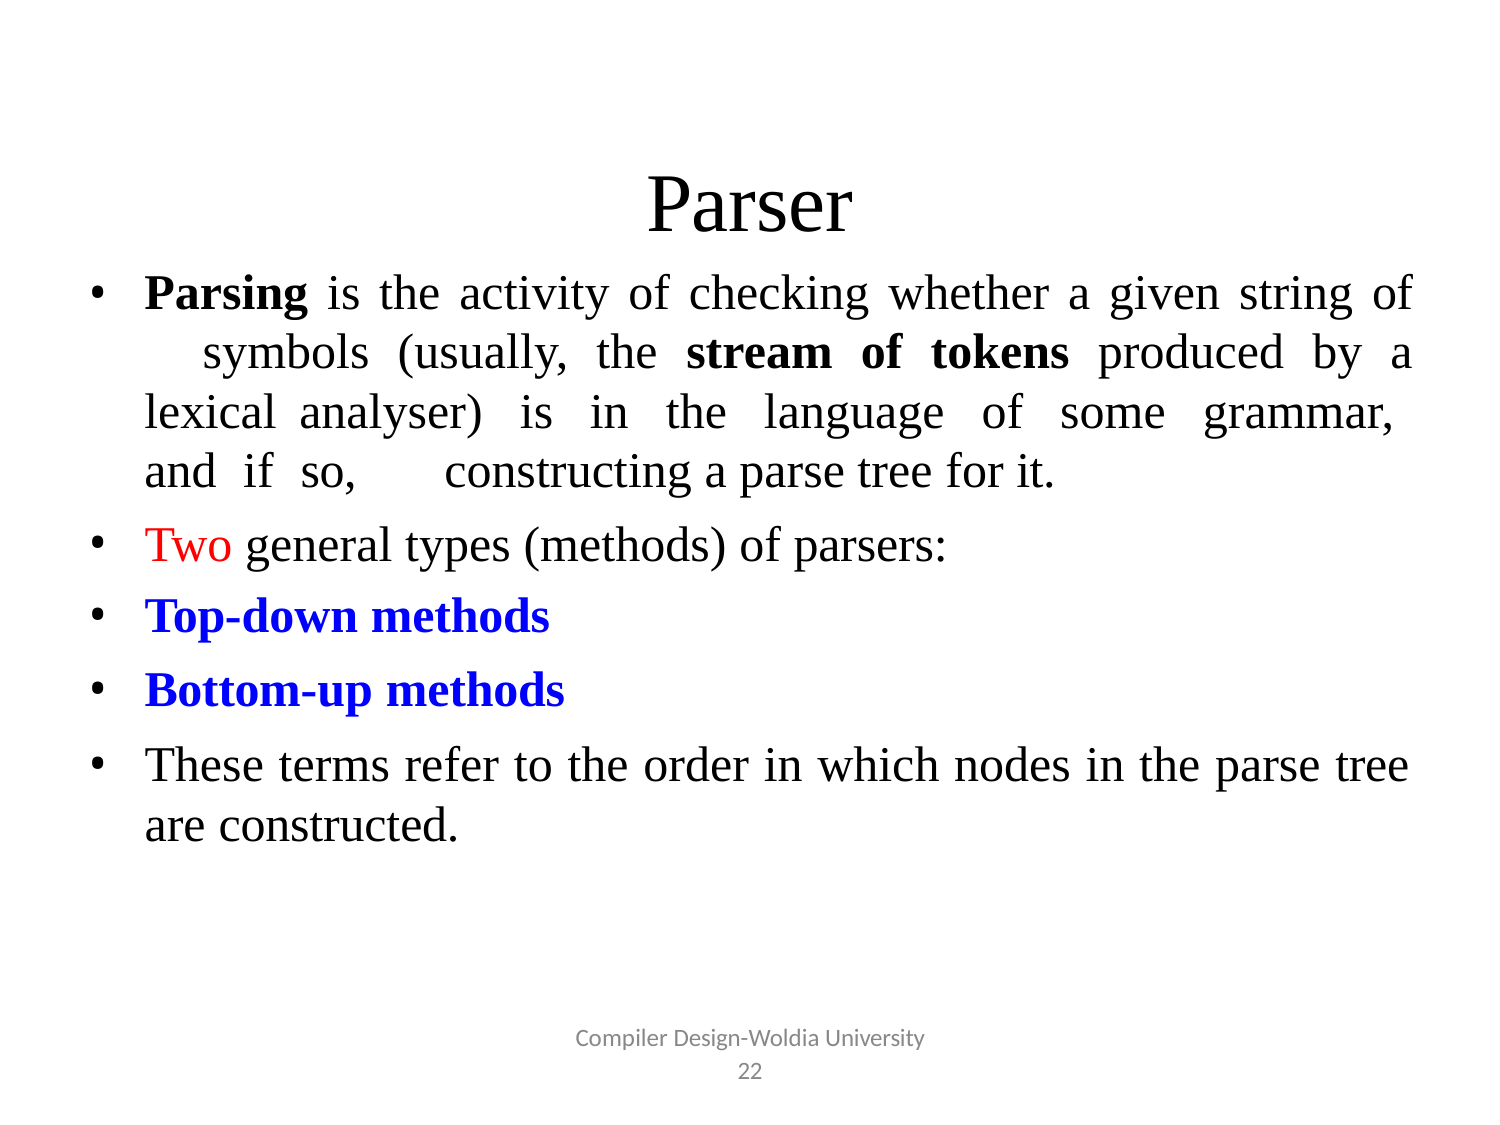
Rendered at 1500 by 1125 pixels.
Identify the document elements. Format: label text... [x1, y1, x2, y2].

title Parser [92, 146, 1407, 259]
slide_number Compiler Design-Woldia University 22 [571, 1025, 930, 1125]
text_box Parsing is the activity of checking whether a given string of symbols (usually, the stream of tokens produced by a lexical analyser) is in the language of some grammar, and if so, constructing a parse tree for it. Two general types (methods) of parsers: Top-down methods Bottom-up methods These terms refer to the order in which nodes in the parse tree are constructed. [86, 259, 1414, 852]
